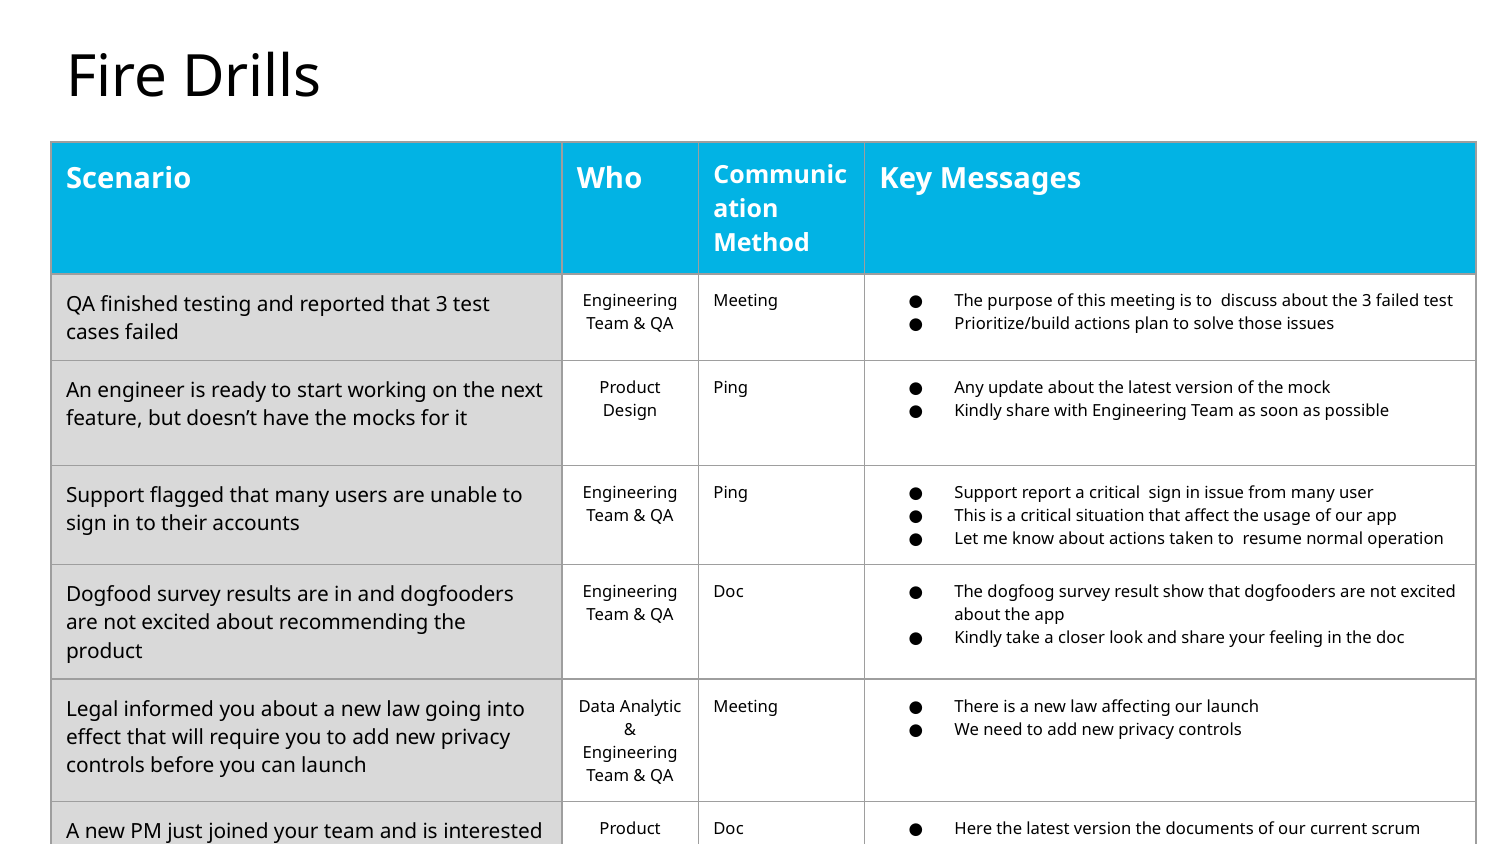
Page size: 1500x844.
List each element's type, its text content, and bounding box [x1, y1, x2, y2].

table_cell There is a new law affecting our launch We need to add new privacy controls [865, 680, 1475, 801]
table_cell Data Analytic & Engineering Team & QA [563, 680, 698, 801]
table_cell Engineering Team & QA [563, 565, 698, 678]
table_cell Ping [699, 466, 864, 564]
table_header Communication Method [699, 143, 864, 273]
table_cell Product Design [563, 361, 698, 465]
table_header Key Messages [865, 143, 1475, 273]
table_cell Support report a critical sign in issue from many user This is a critical situation that affect the usage of our app Let me know about actions taken to resume normal operation [865, 466, 1475, 564]
table_cell Support flagged that many users are unable to sign in to their accounts [52, 466, 561, 564]
table_cell Ping [699, 361, 864, 465]
table_cell Dogfood survey results are in and dogfooders are not excited about recommending the product [52, 565, 561, 678]
table_cell The dogfoog survey result show that dogfooders are not excited about the app Kindly take a closer look and share your feeling in the doc [865, 565, 1475, 678]
table_cell Engineering Team & QA [563, 466, 698, 564]
table_cell Legal informed you about a new law going into effect that will require you to add new privacy controls before you can launch [52, 680, 561, 801]
table_cell Meeting [699, 275, 864, 360]
table_cell Engineering Team & QA [563, 275, 698, 360]
table_cell Doc [699, 802, 864, 844]
table_cell An engineer is ready to start working on the next feature, but doesn’t have the mocks for it [52, 361, 561, 465]
table_header Who [563, 143, 698, 273]
table_cell Product Manager [563, 802, 698, 844]
title Fire Drills [51, 23, 1449, 117]
table_header Scenario [52, 143, 561, 273]
table_cell Any update about the latest version of the mock Kindly share with Engineering Team as soon as possible [865, 361, 1475, 465]
table_cell Doc [699, 565, 864, 678]
table_cell A new PM just joined your team and is interested in learning about your work [52, 802, 561, 844]
table_cell Here the latest version the documents of our current scrum Feel free to share you thoughts in the document (comments, concern, appreciation) [865, 802, 1475, 844]
table_cell Meeting [699, 680, 864, 801]
table_cell QA finished testing and reported that 3 test cases failed [52, 275, 561, 360]
table_cell The purpose of this meeting is to discuss about the 3 failed test Prioritize/build actions plan to solve those issues [865, 275, 1475, 360]
